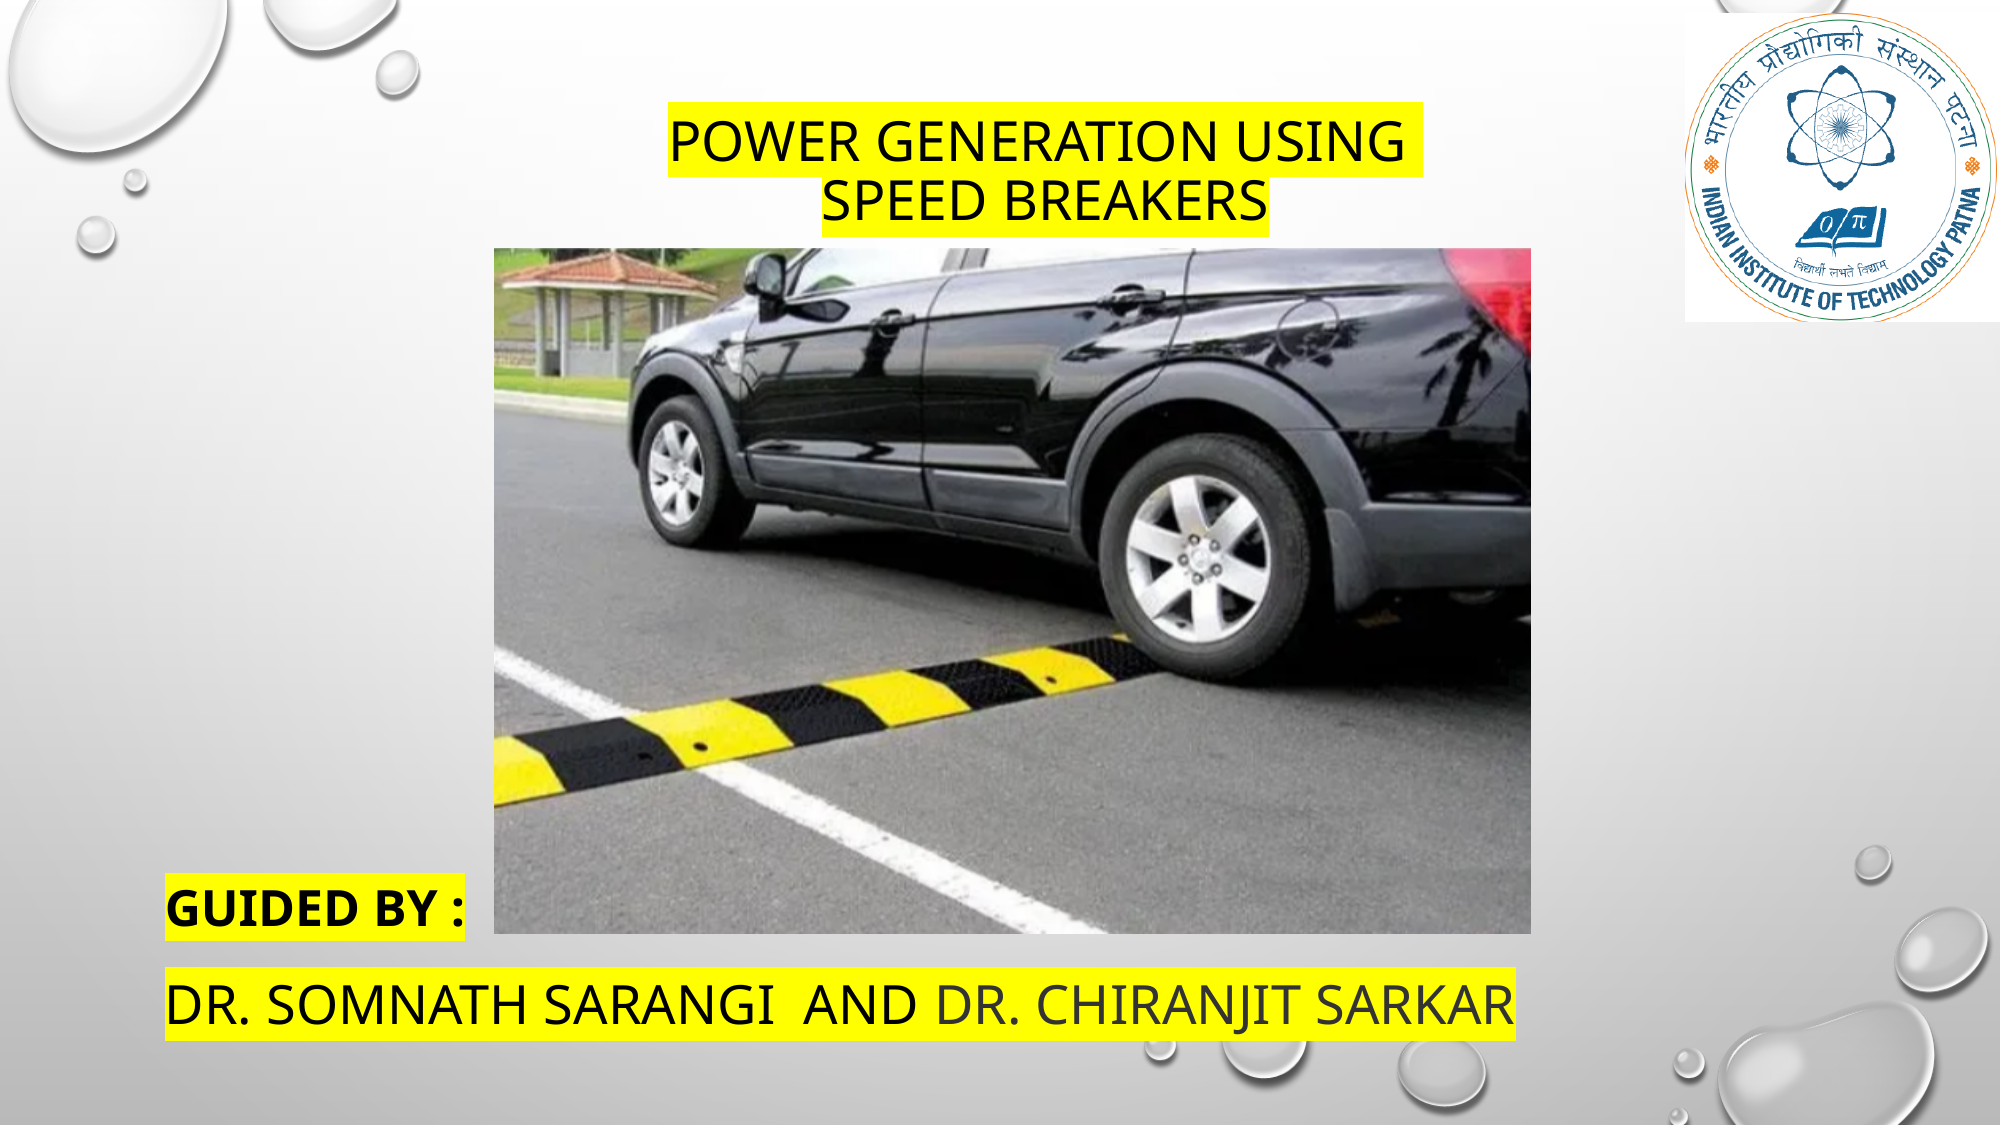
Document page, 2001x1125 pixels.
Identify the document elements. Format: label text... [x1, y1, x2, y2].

list GUIDED BY : Dr. Somnath Sarangi AND Dr. Chiranjit Sarkar [149, 857, 1709, 1085]
title POWER GENERATION USING SPEED BREAKERS [195, 105, 1679, 241]
picture [0, 0, 2000, 1125]
